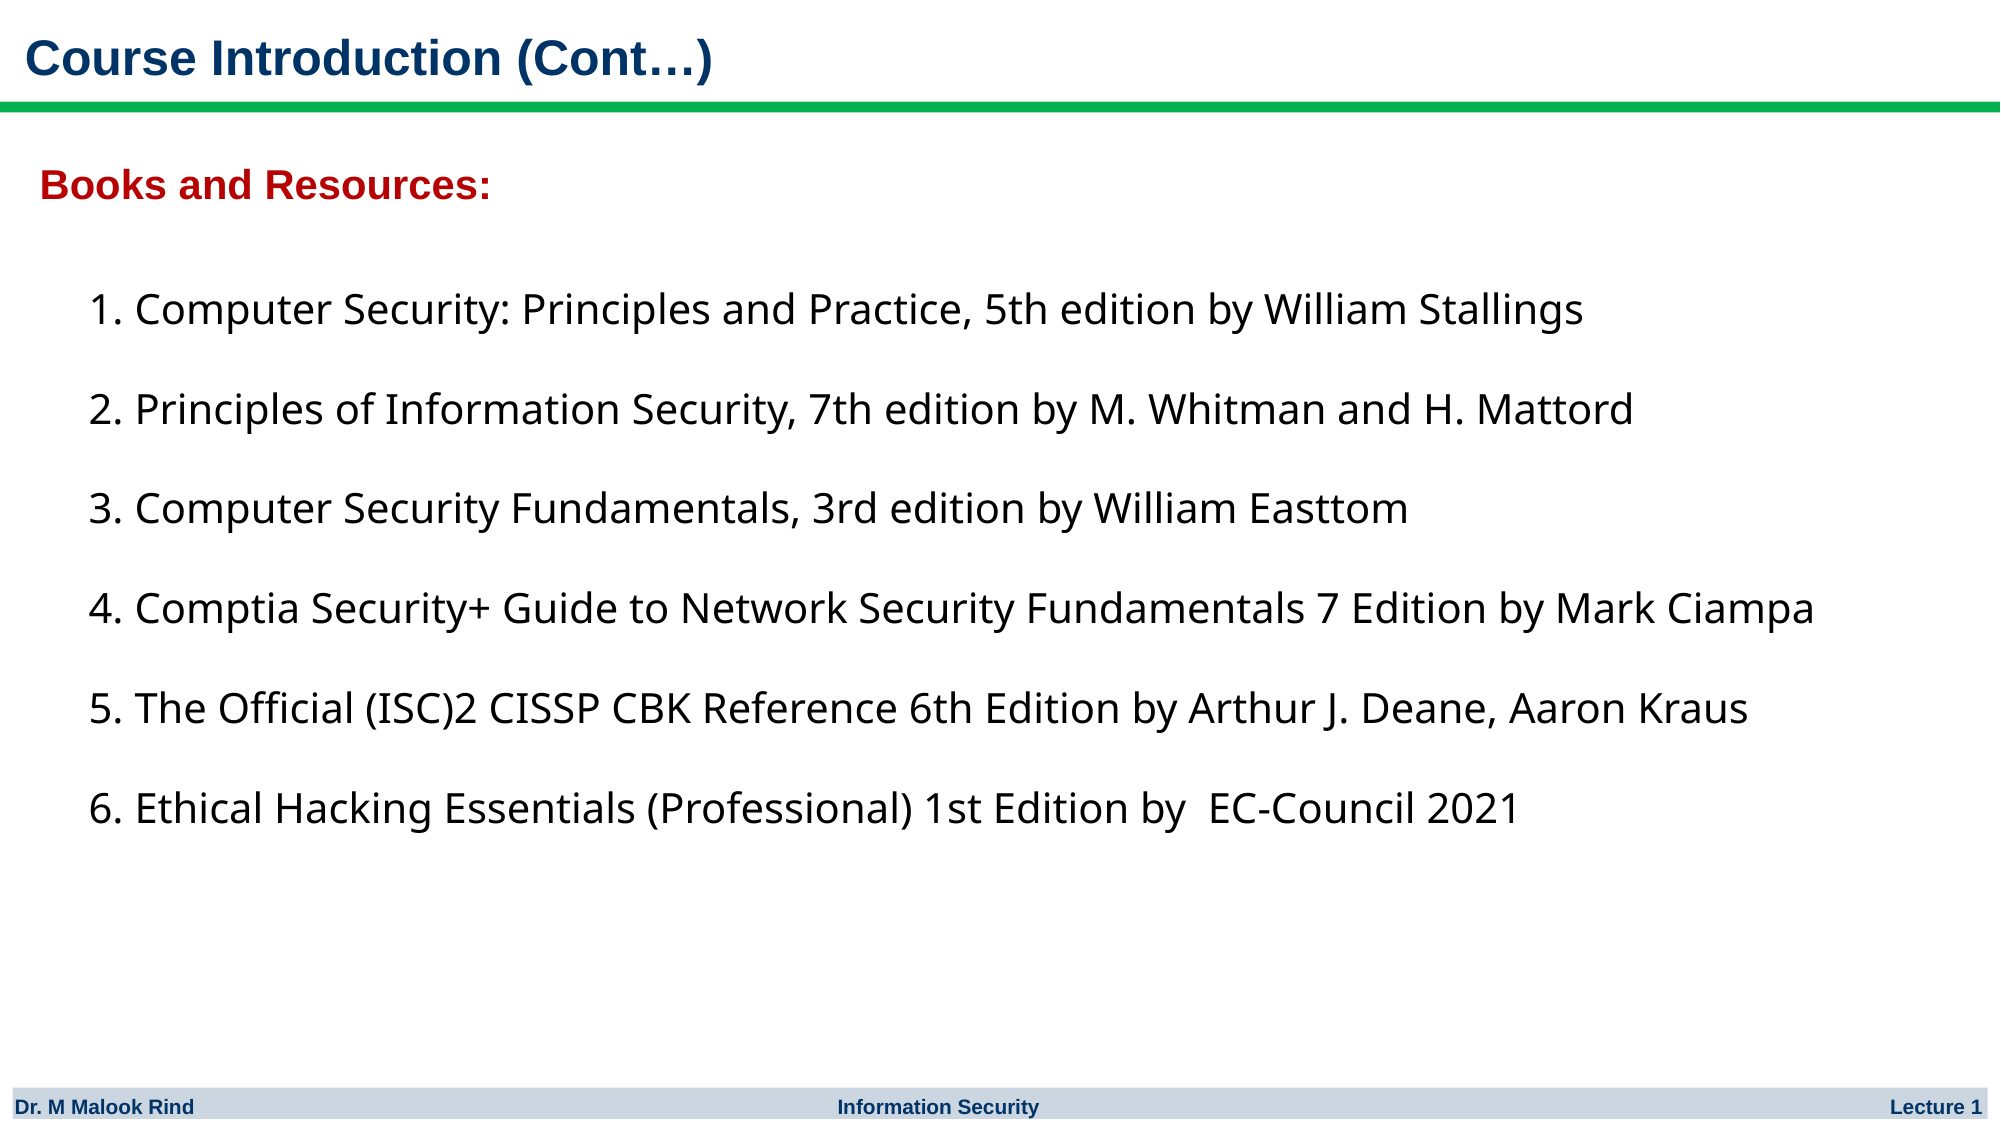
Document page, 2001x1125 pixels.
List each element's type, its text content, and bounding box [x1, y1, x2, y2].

text_box [12, 1087, 1988, 1091]
text_box Dr. M Malook Rind Information Security Lecture 1 [12, 1091, 1988, 1125]
text_box Books and Resources: 1. Computer Security: Principles and Practice, 5th edition by William Stallings 2. Principles of Information Security, 7th edition by M. Whitman and H. Mattord 3. Computer Security Fundamentals, 3rd edition by William Easttom 4. Comptia Security+ Guide to Network Security Fundamentals 7 Edition by Mark Ciampa 5. The Official (ISC)2 CISSP CBK Reference 6th Edition by Arthur J. Deane, Aaron Kraus 6. Ethical Hacking Essentials (Professional) 1st Edition by EC-Council 2021 [24, 149, 1932, 840]
text_box [0, 101, 2000, 113]
text_box Course Introduction (Cont…) [24, 24, 1165, 85]
